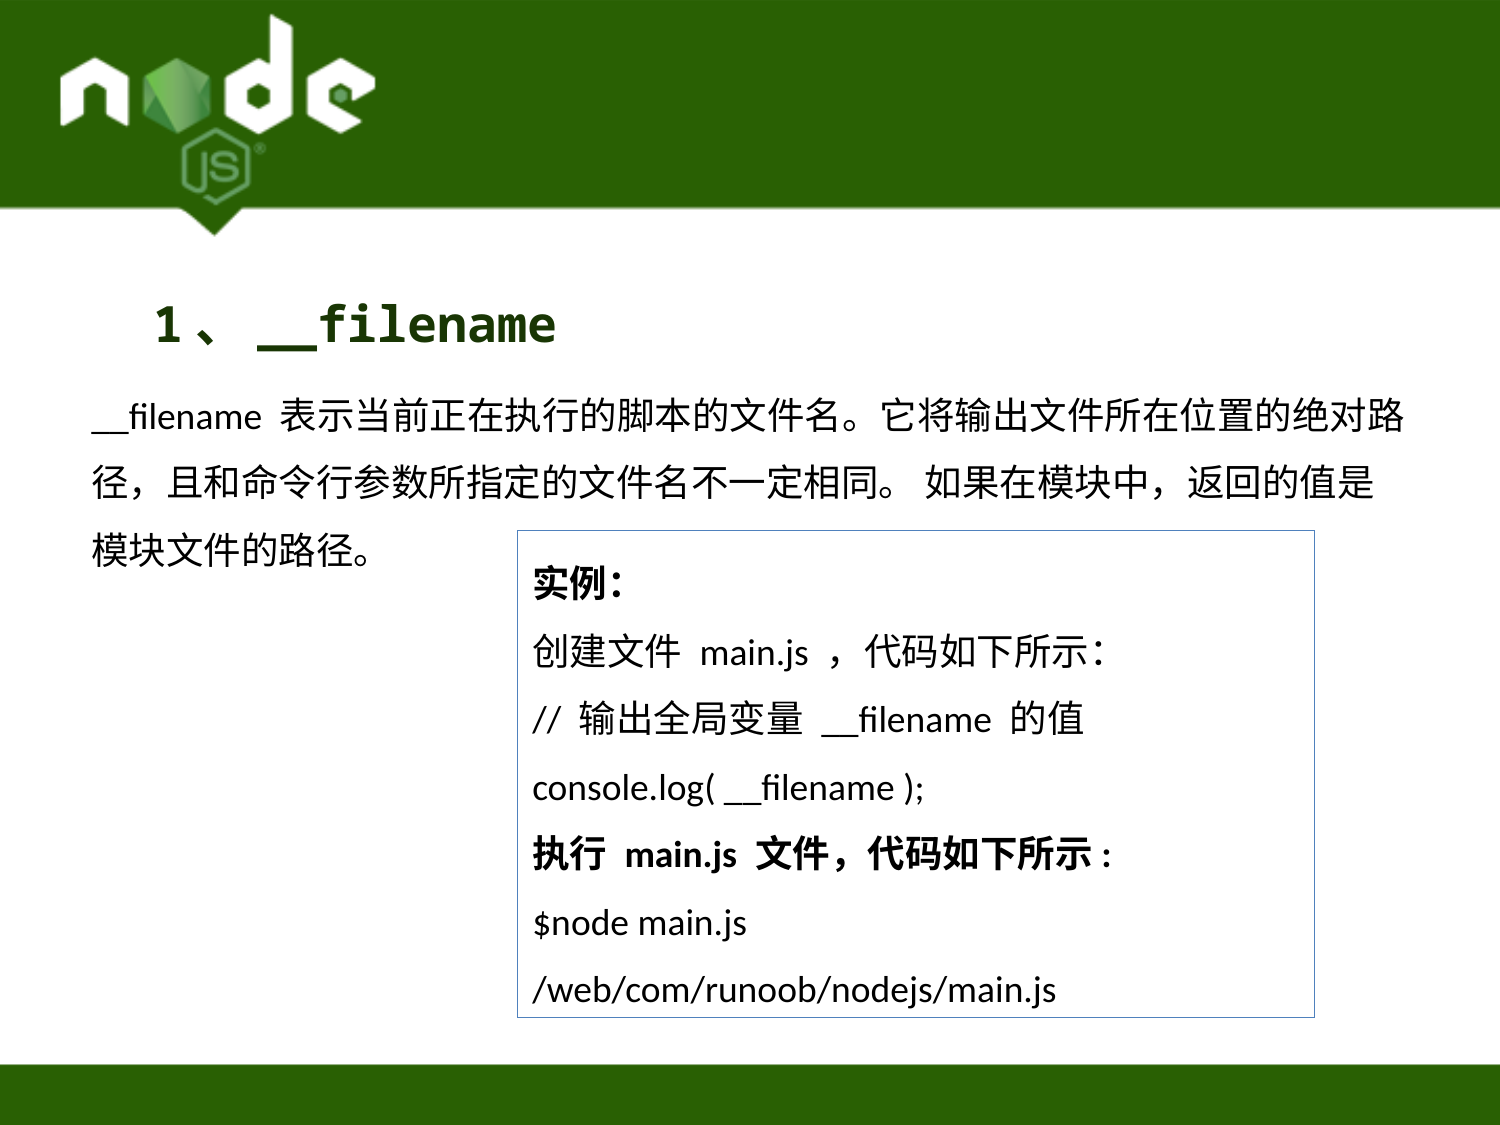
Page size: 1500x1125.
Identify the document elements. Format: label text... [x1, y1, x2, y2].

picture [0, 0, 1500, 1125]
text_box __filename 表示当前正在执行的脚本的文件名。它将输出文件所在位置的绝对路径，且和命令行参数所指定的文件名不一定相同。 如果在模块中，返回的值是模块文件的路径。 [76, 361, 1424, 579]
text_box 1、__filename [138, 255, 717, 361]
text_box 实例： 创建文件 main.js ，代码如下所示： // 输出全局变量 __filename 的值 console.log( __filename ); 执行 main.js 文件，代码如下所示: $node main.js /web/com/runoob/nodejs/main.js [517, 579, 1315, 1018]
